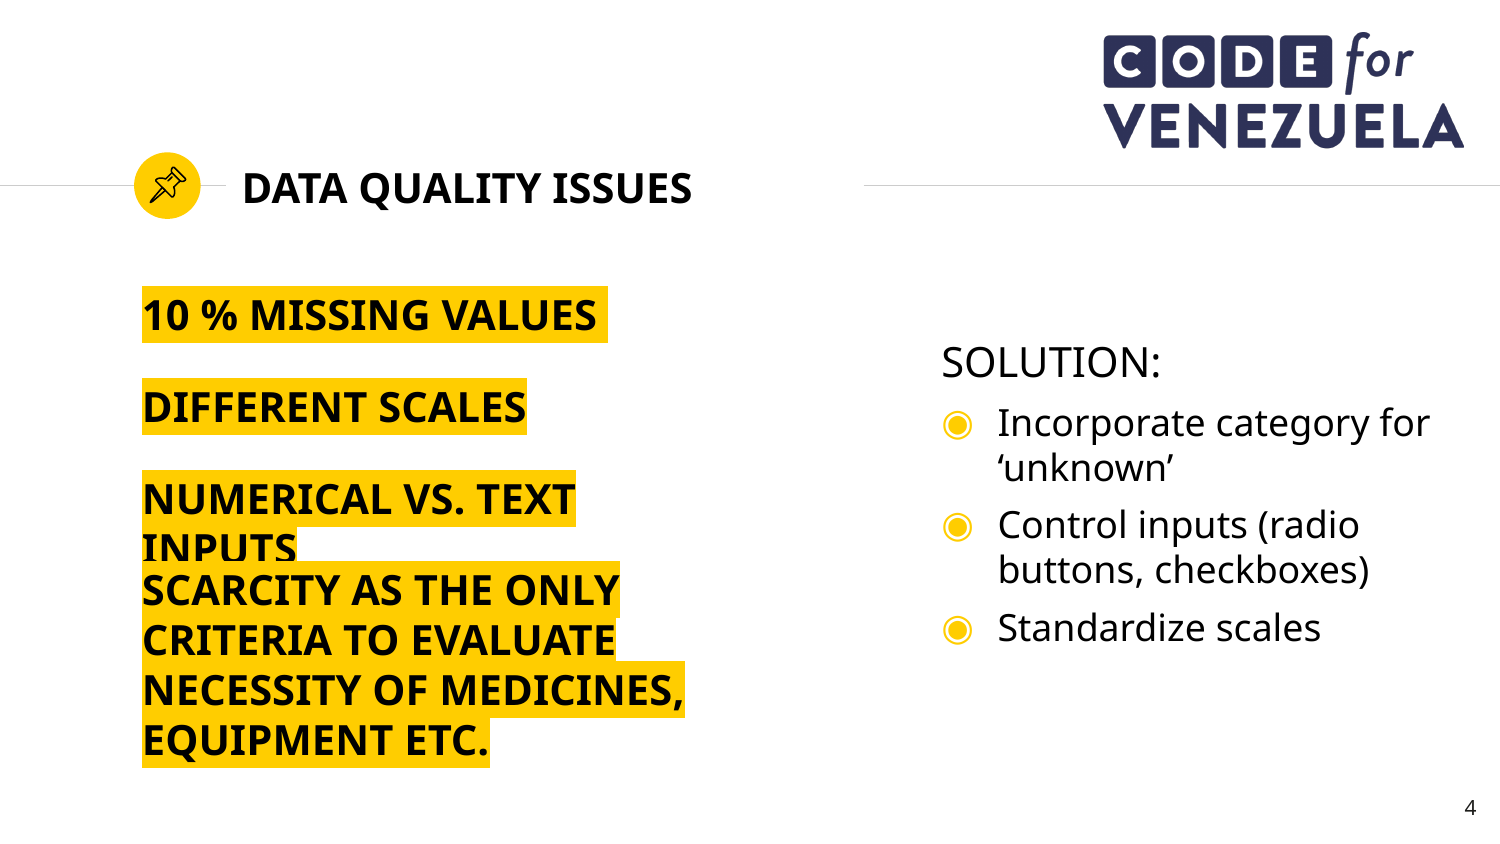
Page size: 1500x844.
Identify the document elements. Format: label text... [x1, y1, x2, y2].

text_box NUMERICAL VS. TEXT INPUTS [126, 457, 723, 548]
slide_number 4 [1401, 779, 1492, 844]
title DATA QUALITY ISSUES [226, 151, 863, 223]
text_box SCARCITY AS THE ONLY CRITERIA TO EVALUATE NECESSITY OF MEDICINES, EQUIPMENT ETC. [126, 548, 801, 643]
text_box SOLUTION: Incorporate category for ‘unknown’ Control inputs (radio buttons, checkboxes) Standardize scales [926, 320, 1500, 594]
list 10 % MISSING VALUES [126, 273, 689, 366]
picture [1103, 23, 1466, 170]
list DIFFERENT SCALES [126, 366, 689, 457]
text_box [150, 166, 186, 203]
